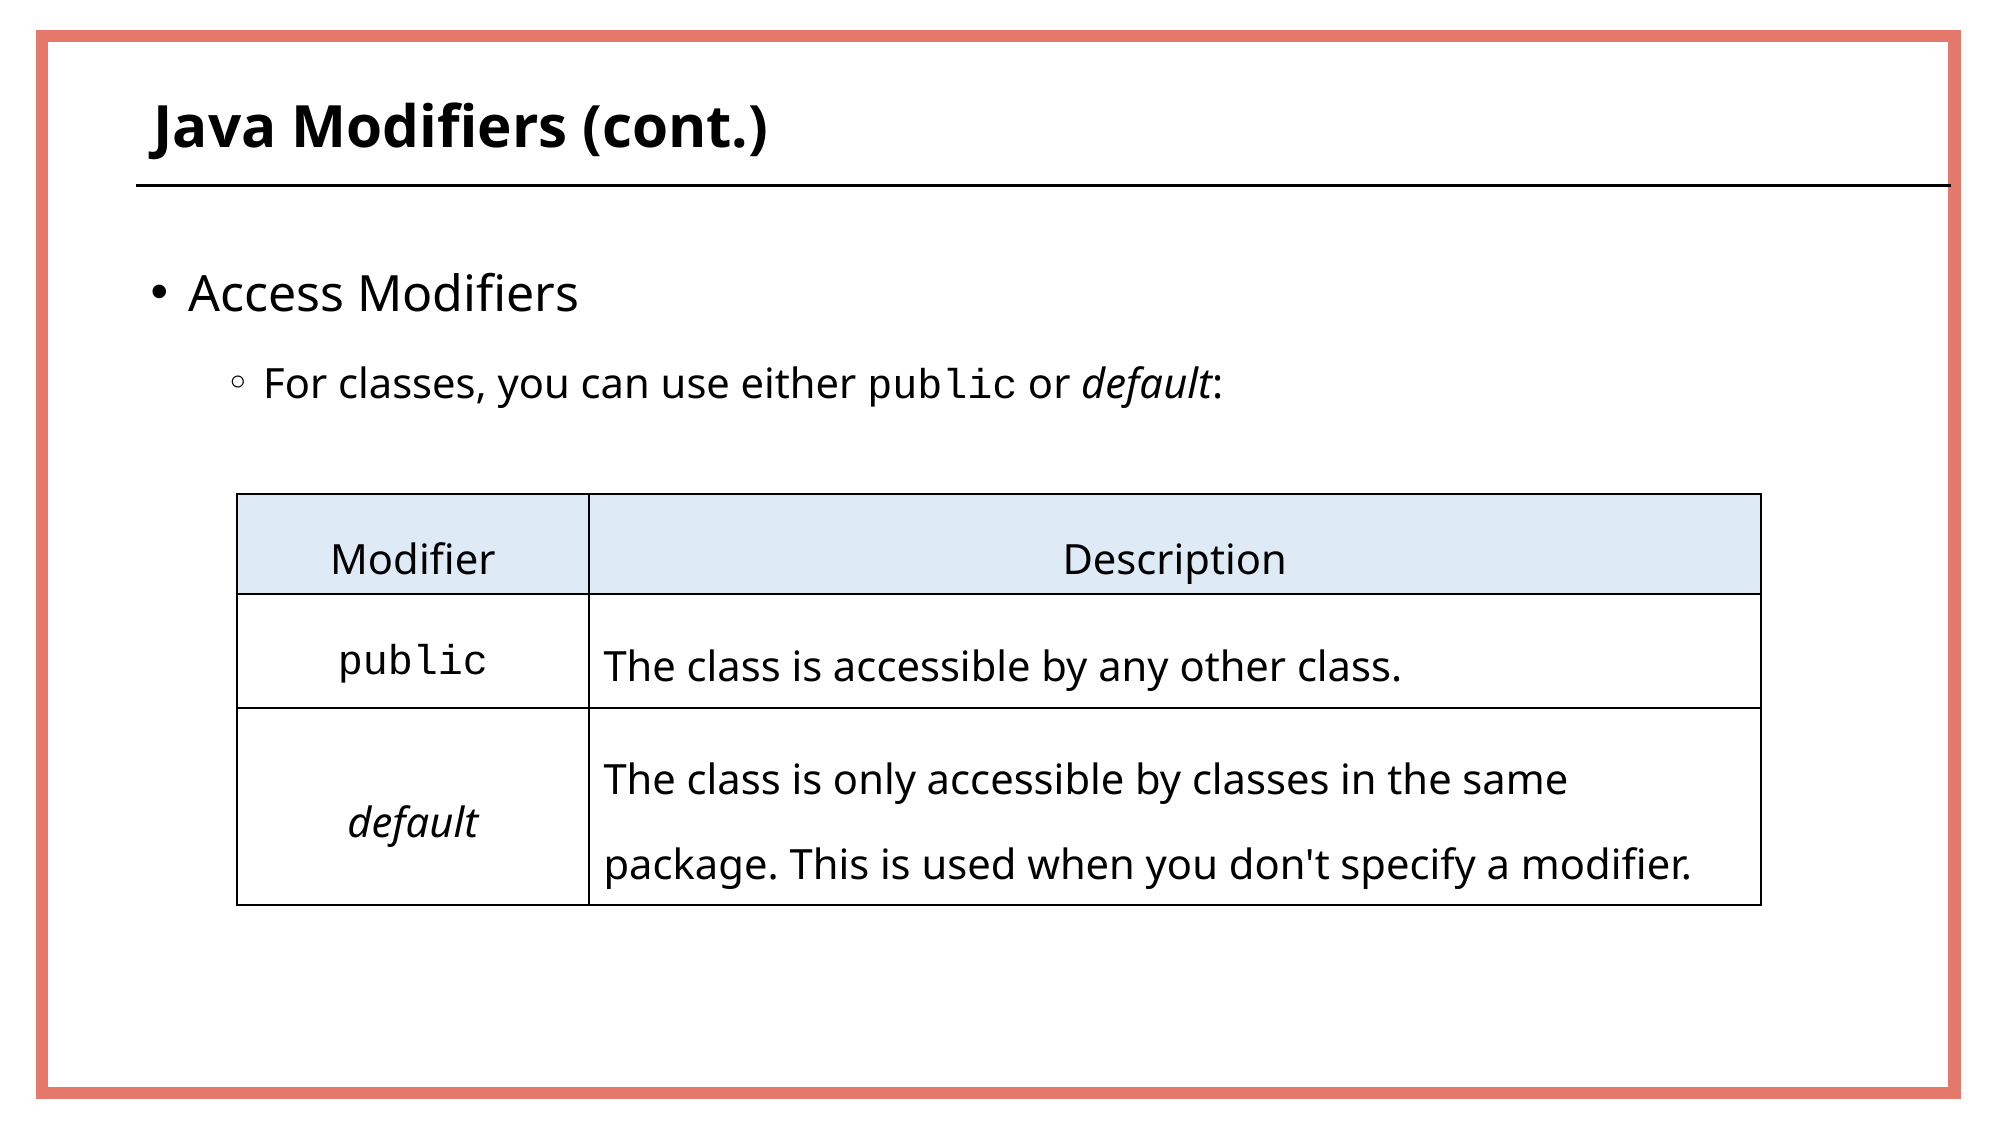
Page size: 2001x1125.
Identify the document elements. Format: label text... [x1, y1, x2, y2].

table_header Description [590, 495, 1760, 593]
list Java Modifiers (cont.) [138, 76, 1373, 182]
list Access Modifiers For classes, you can use either public or default: [135, 223, 1863, 1059]
table_cell default [238, 709, 588, 904]
slide_number 66 [1412, 1059, 1863, 1103]
table_cell public [238, 595, 588, 707]
table_header Modifier [238, 495, 588, 593]
table_cell The class is accessible by any other class. [590, 595, 1760, 707]
table_cell The class is only accessible by classes in the same package. This is used when you don't specify a modifier. [590, 709, 1760, 904]
